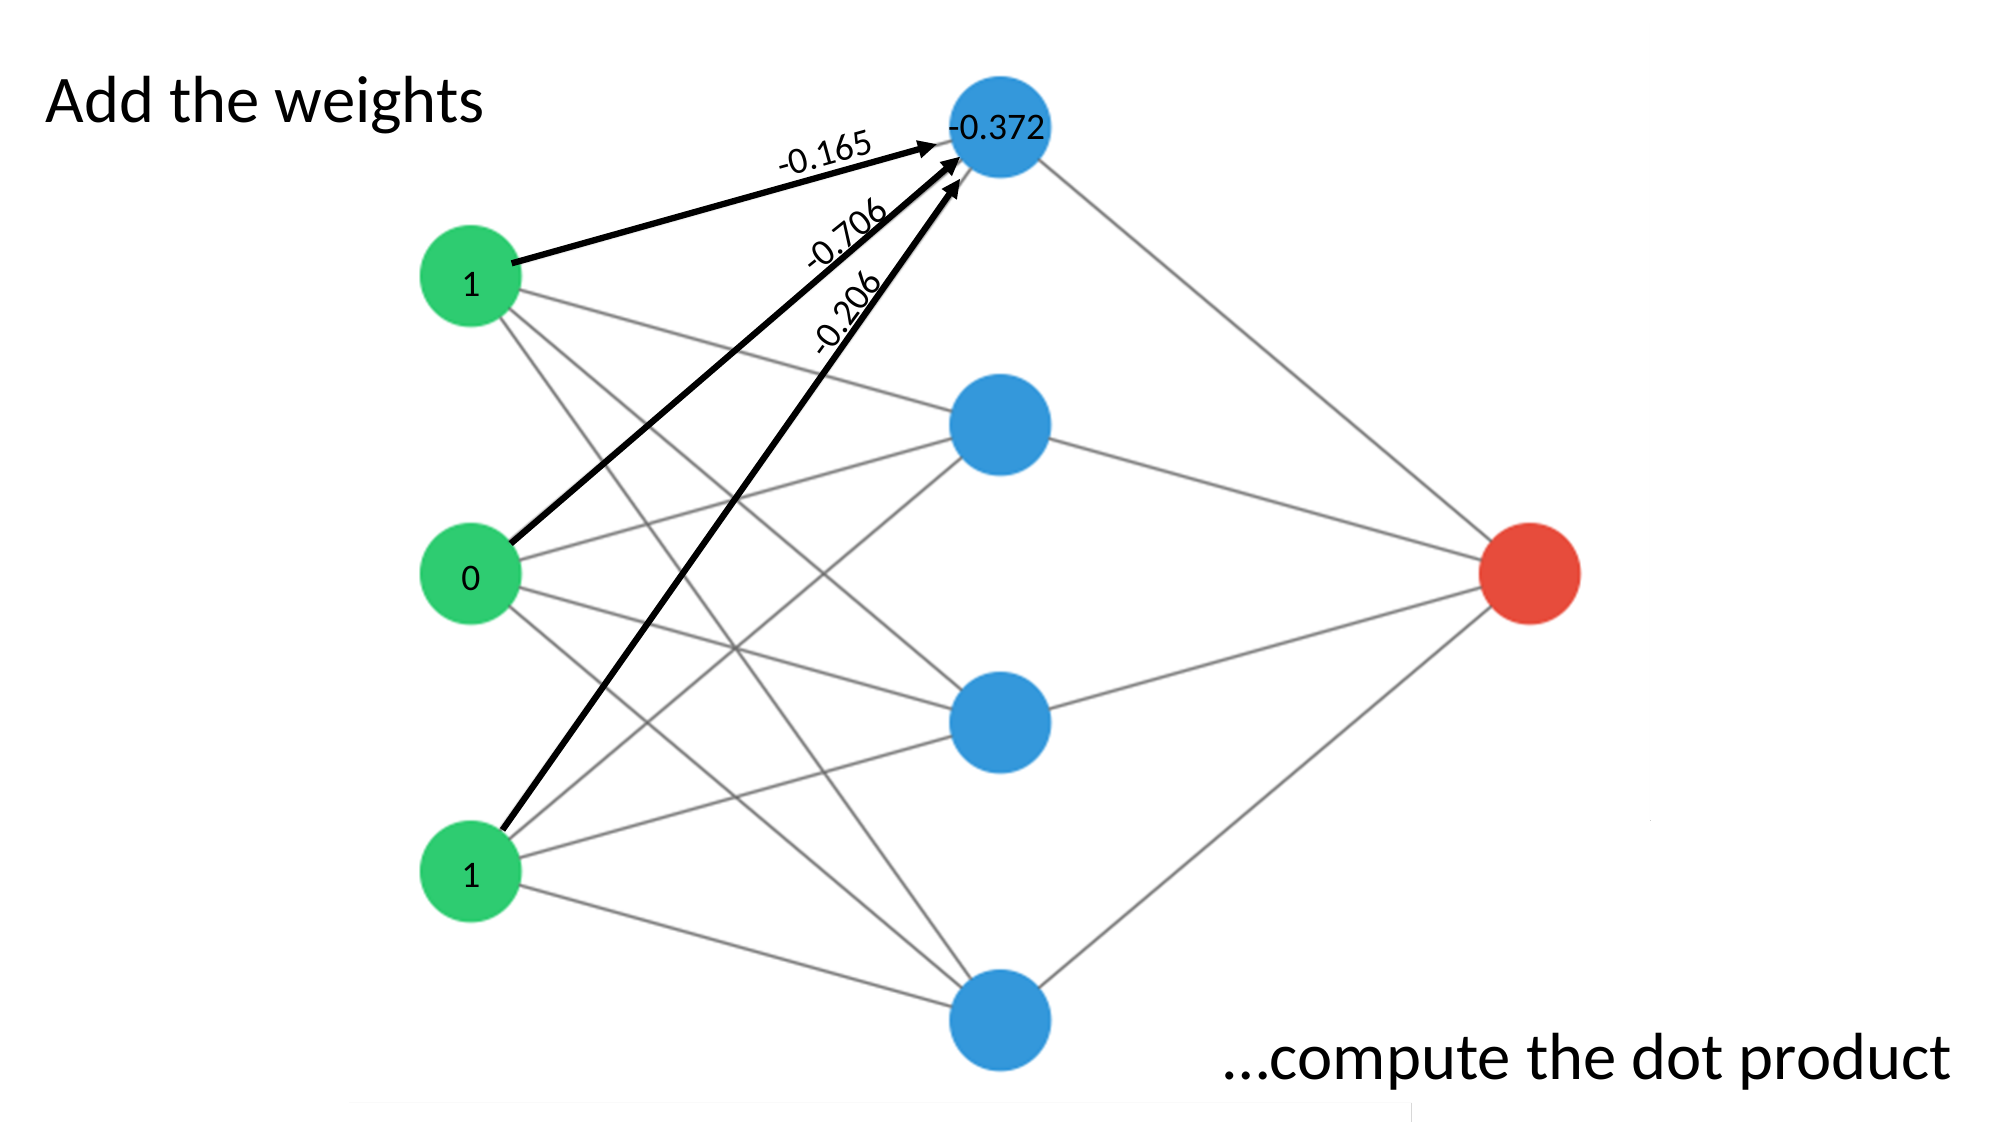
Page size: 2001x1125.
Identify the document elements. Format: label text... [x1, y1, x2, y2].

text_box …compute the dot product [1651, 1005, 1968, 1101]
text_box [502, 178, 960, 830]
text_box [510, 156, 960, 178]
picture [349, 23, 1651, 1122]
text_box Add the weights [31, 48, 349, 143]
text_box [511, 144, 937, 156]
